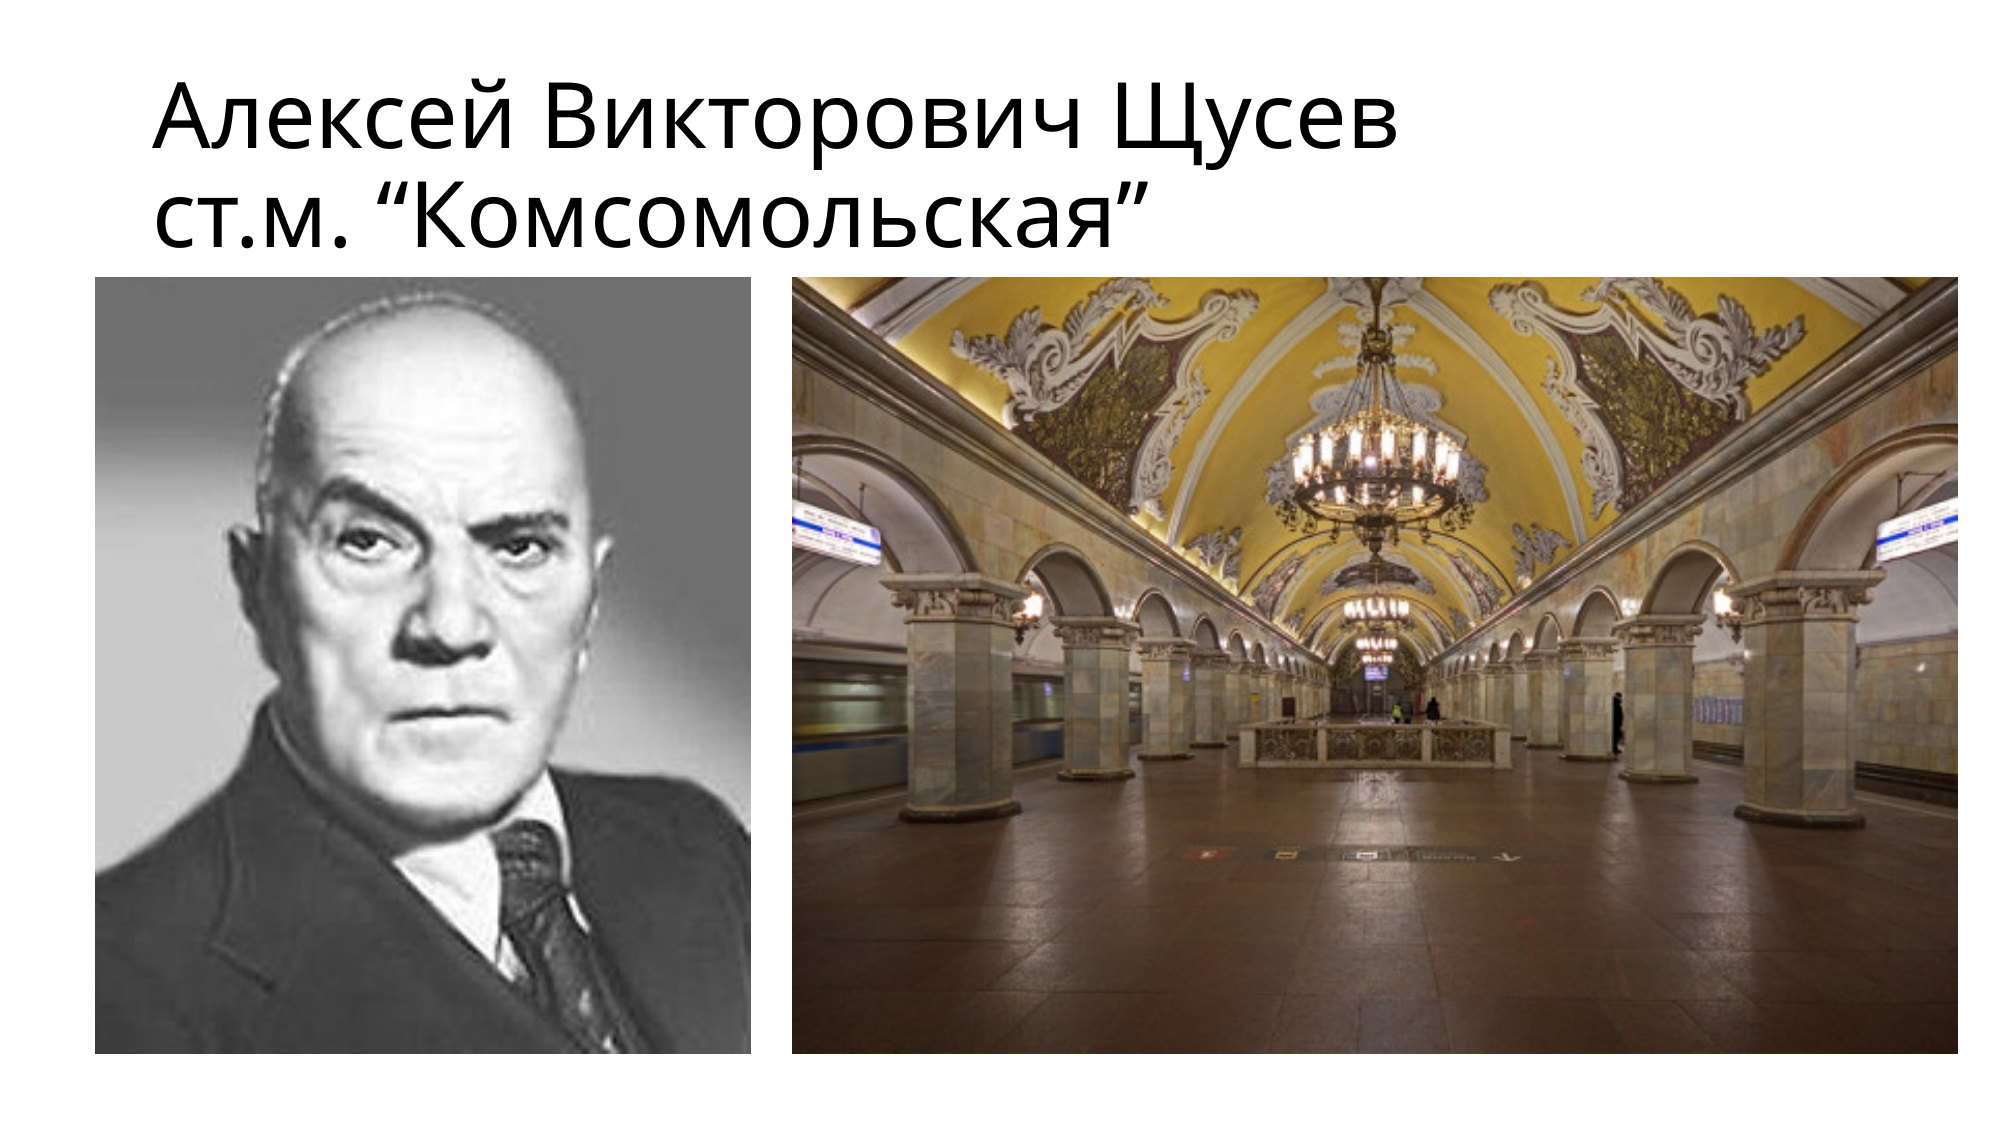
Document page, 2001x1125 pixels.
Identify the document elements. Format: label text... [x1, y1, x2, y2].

title Алексей Викторович Щусев ст.м. “Комсомольская” [137, 59, 1863, 278]
picture [792, 277, 1958, 1054]
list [95, 277, 751, 1054]
